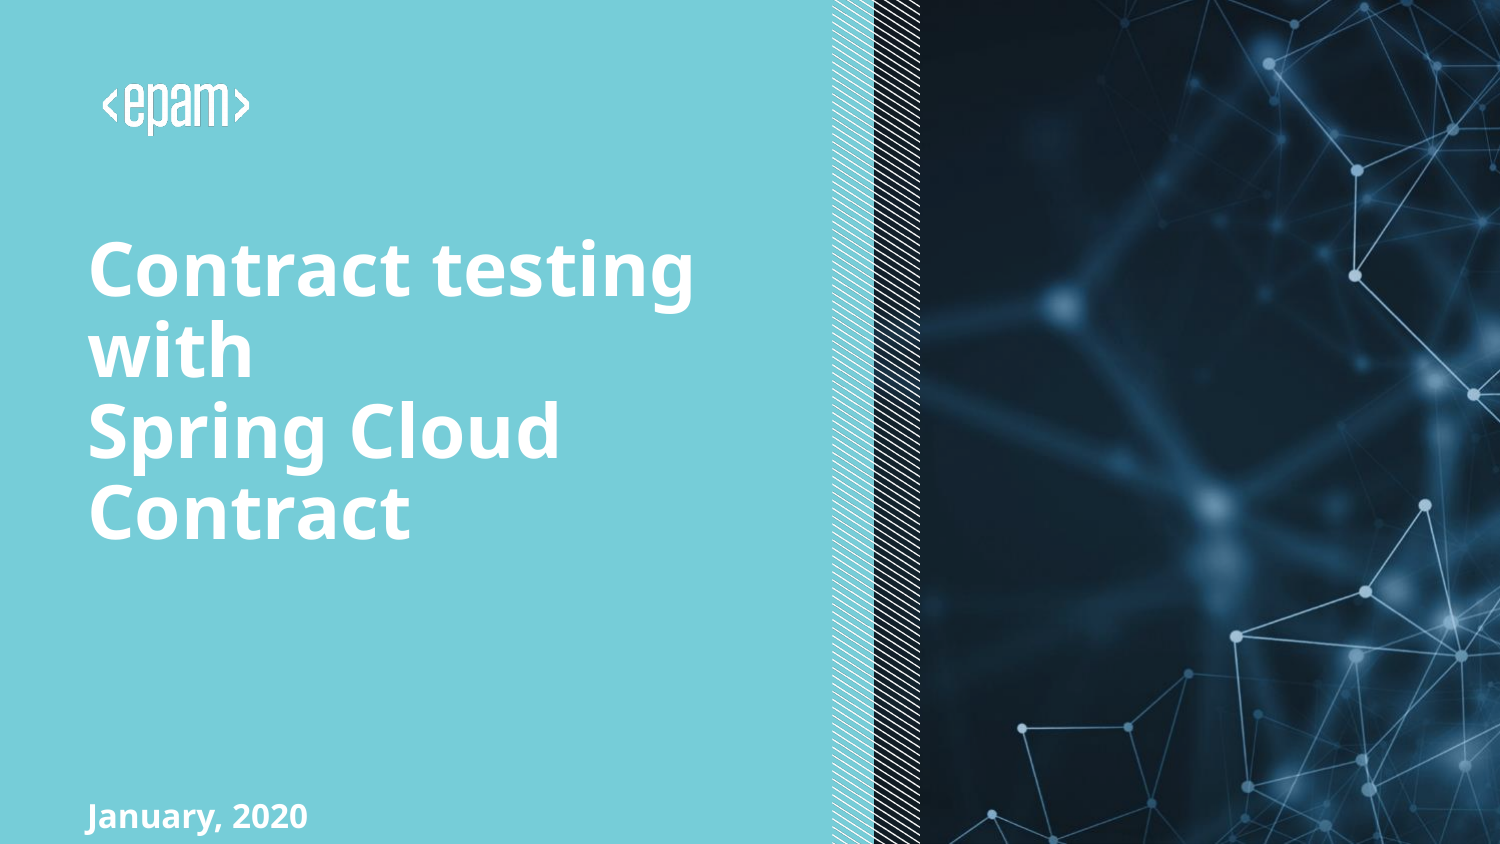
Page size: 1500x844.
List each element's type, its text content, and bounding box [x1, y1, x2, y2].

text_box January, 2020 [87, 792, 796, 844]
title Contract testing with Spring Cloud Contract [87, 231, 796, 465]
picture [833, 0, 1500, 844]
